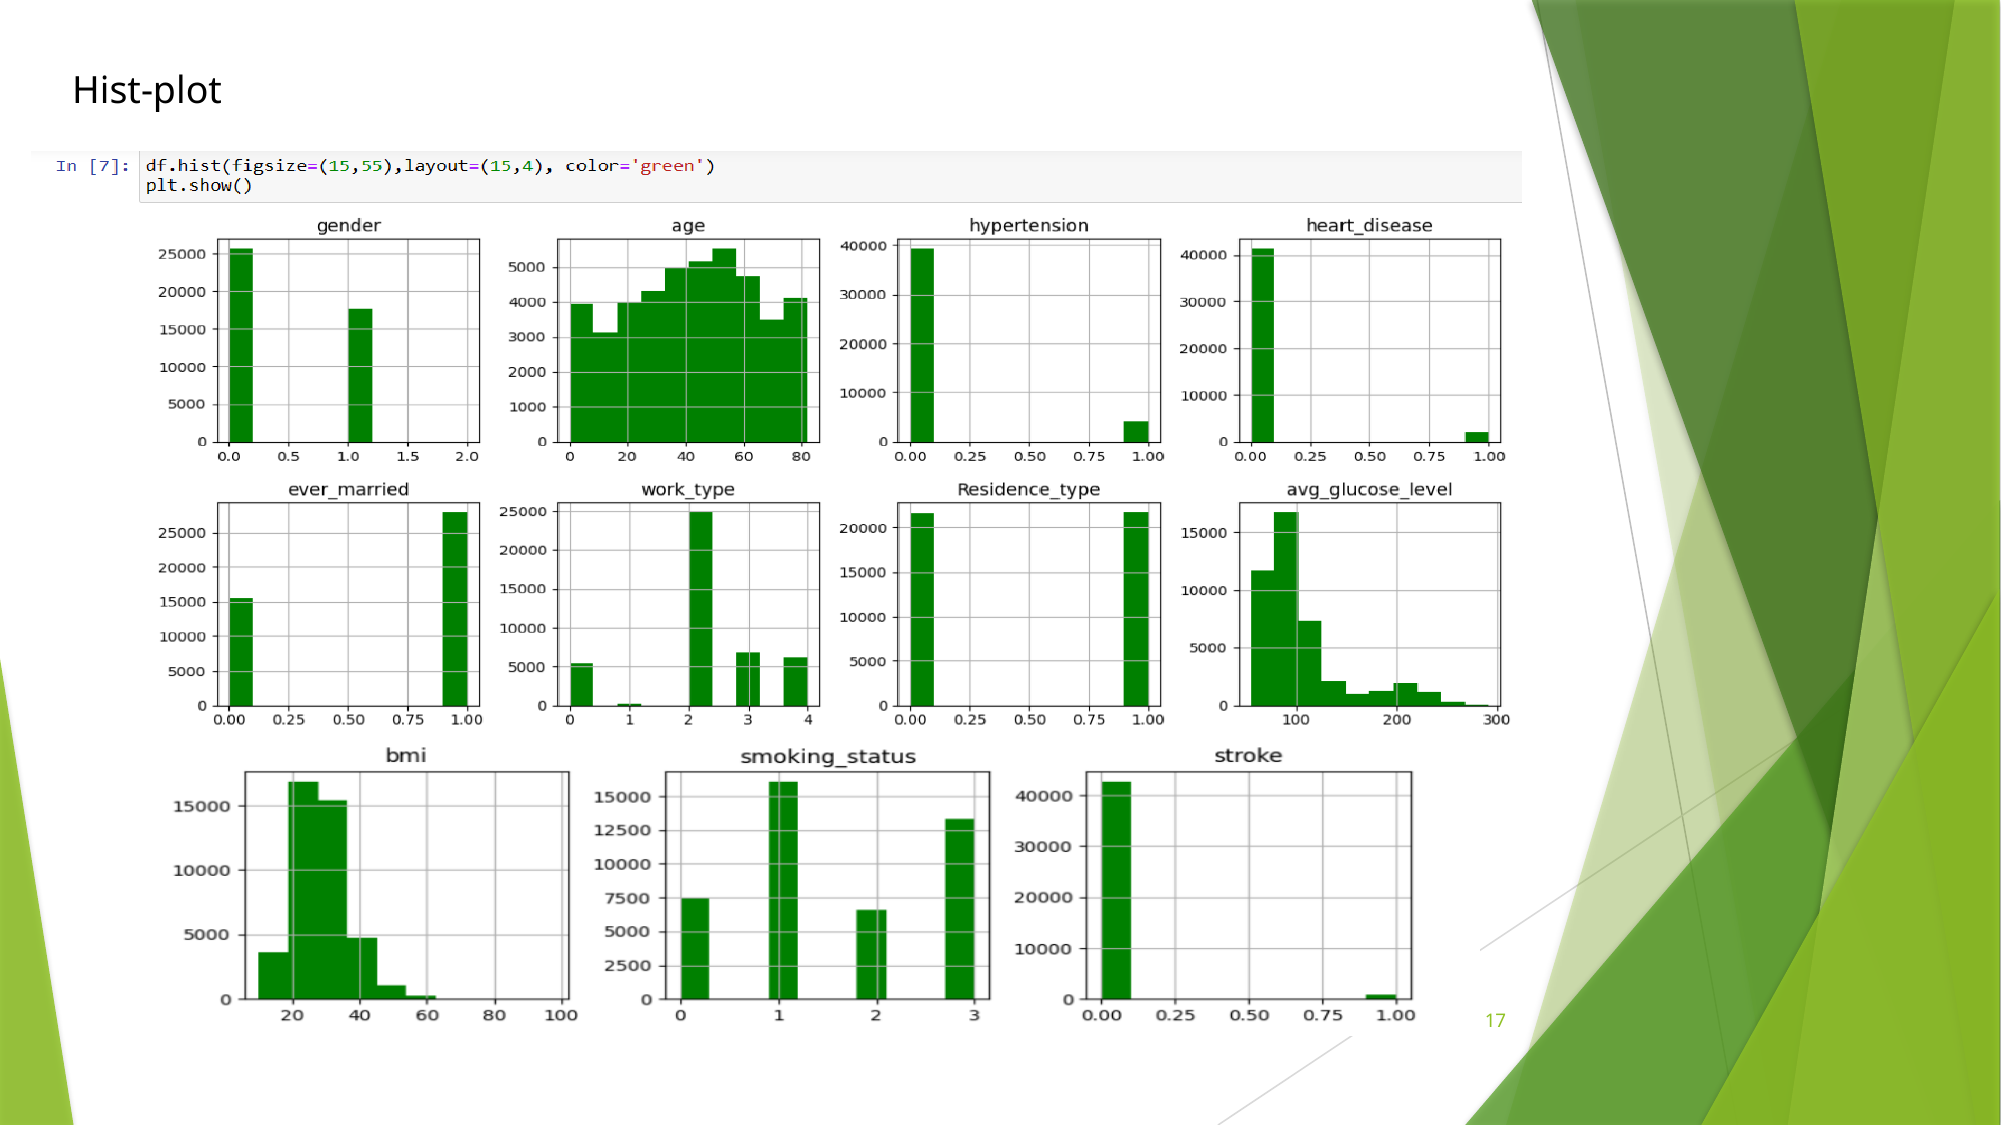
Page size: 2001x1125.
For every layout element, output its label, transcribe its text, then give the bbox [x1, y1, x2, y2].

text_box Hist-plot [57, 58, 724, 119]
picture [31, 151, 1522, 1036]
slide_number 17 [1409, 991, 1522, 1051]
